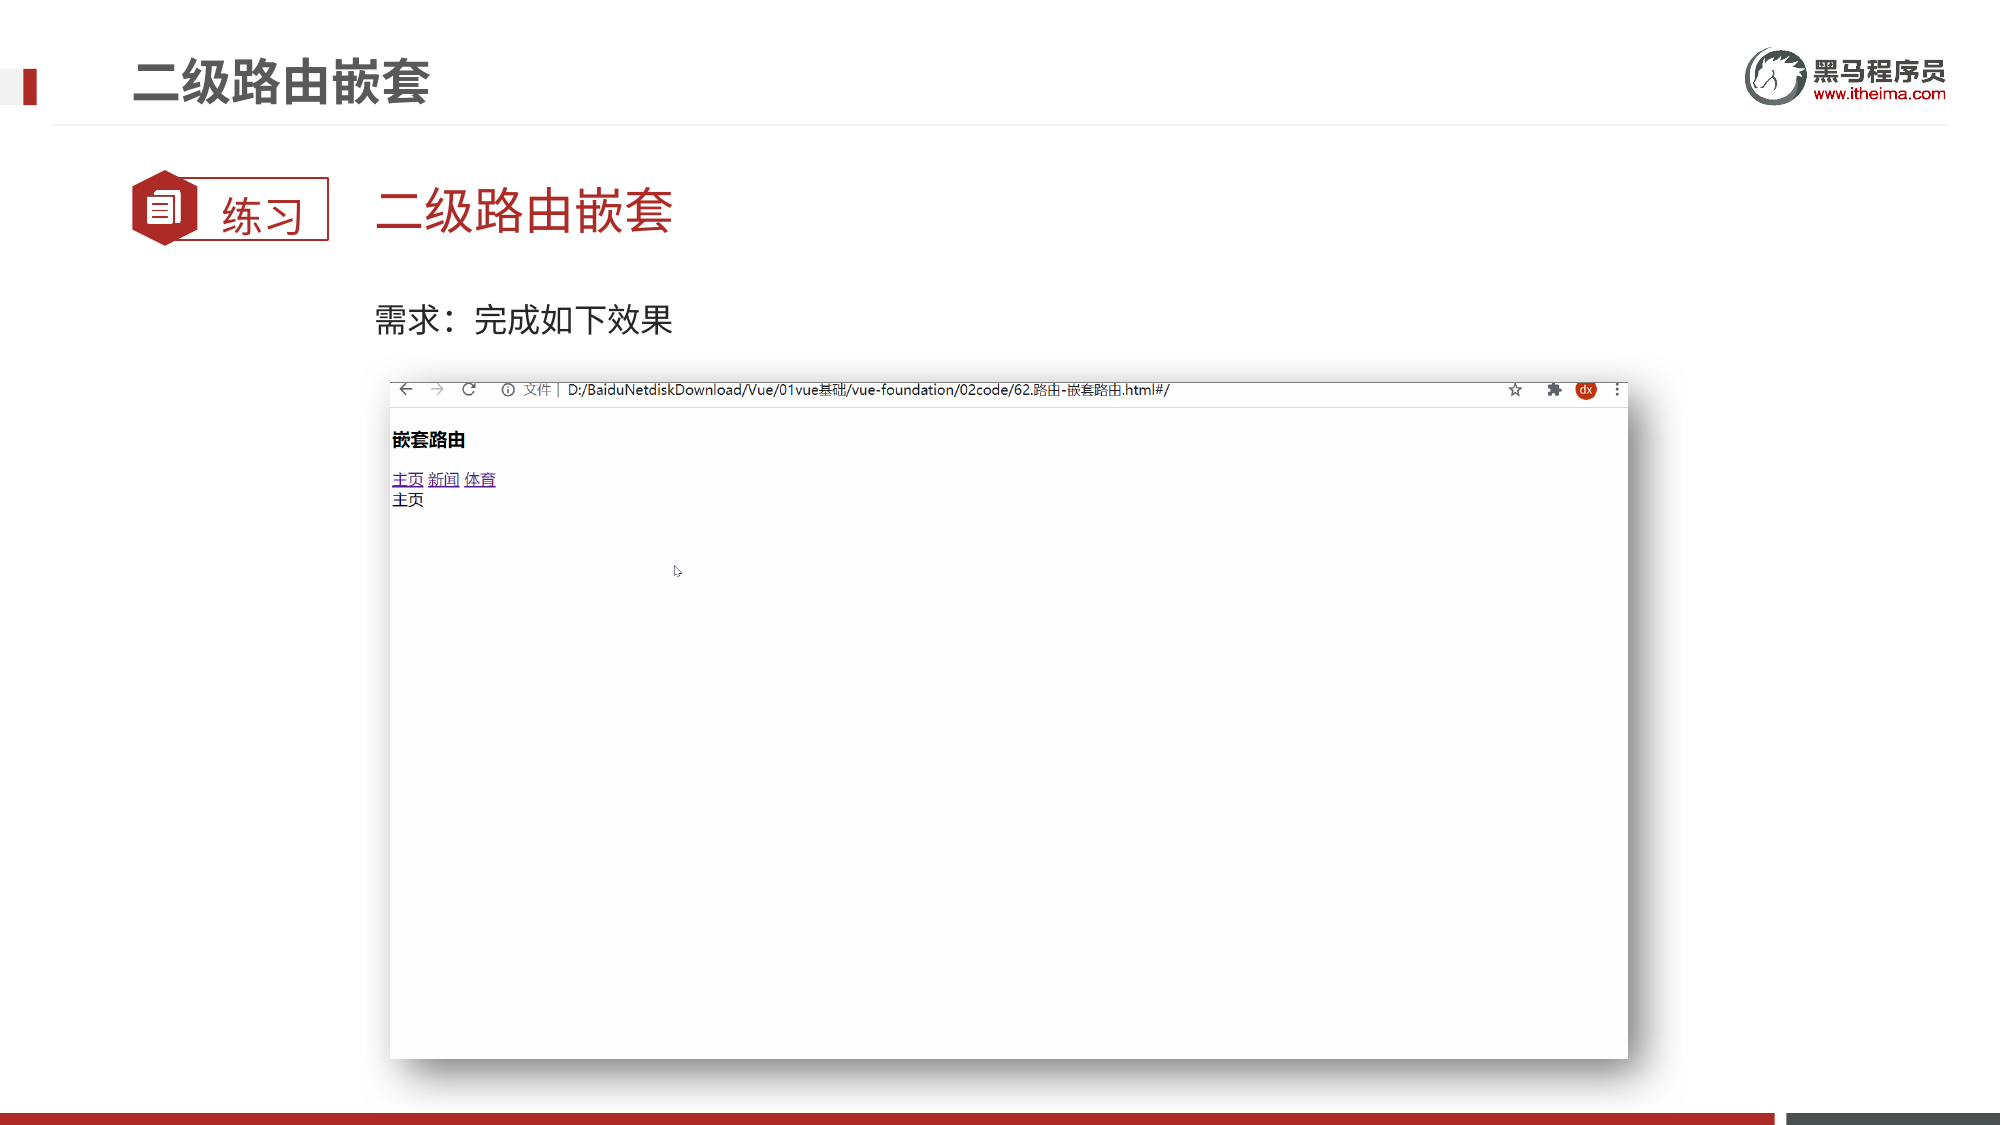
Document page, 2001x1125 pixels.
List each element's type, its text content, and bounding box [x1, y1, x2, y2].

picture [147, 190, 181, 224]
list 需求：完成如下效果 [360, 271, 1872, 964]
picture [1744, 46, 1946, 106]
list 二级路由嵌套 [360, 166, 1872, 252]
title 二级路由嵌套 [116, 38, 1556, 124]
picture [390, 381, 1629, 1059]
